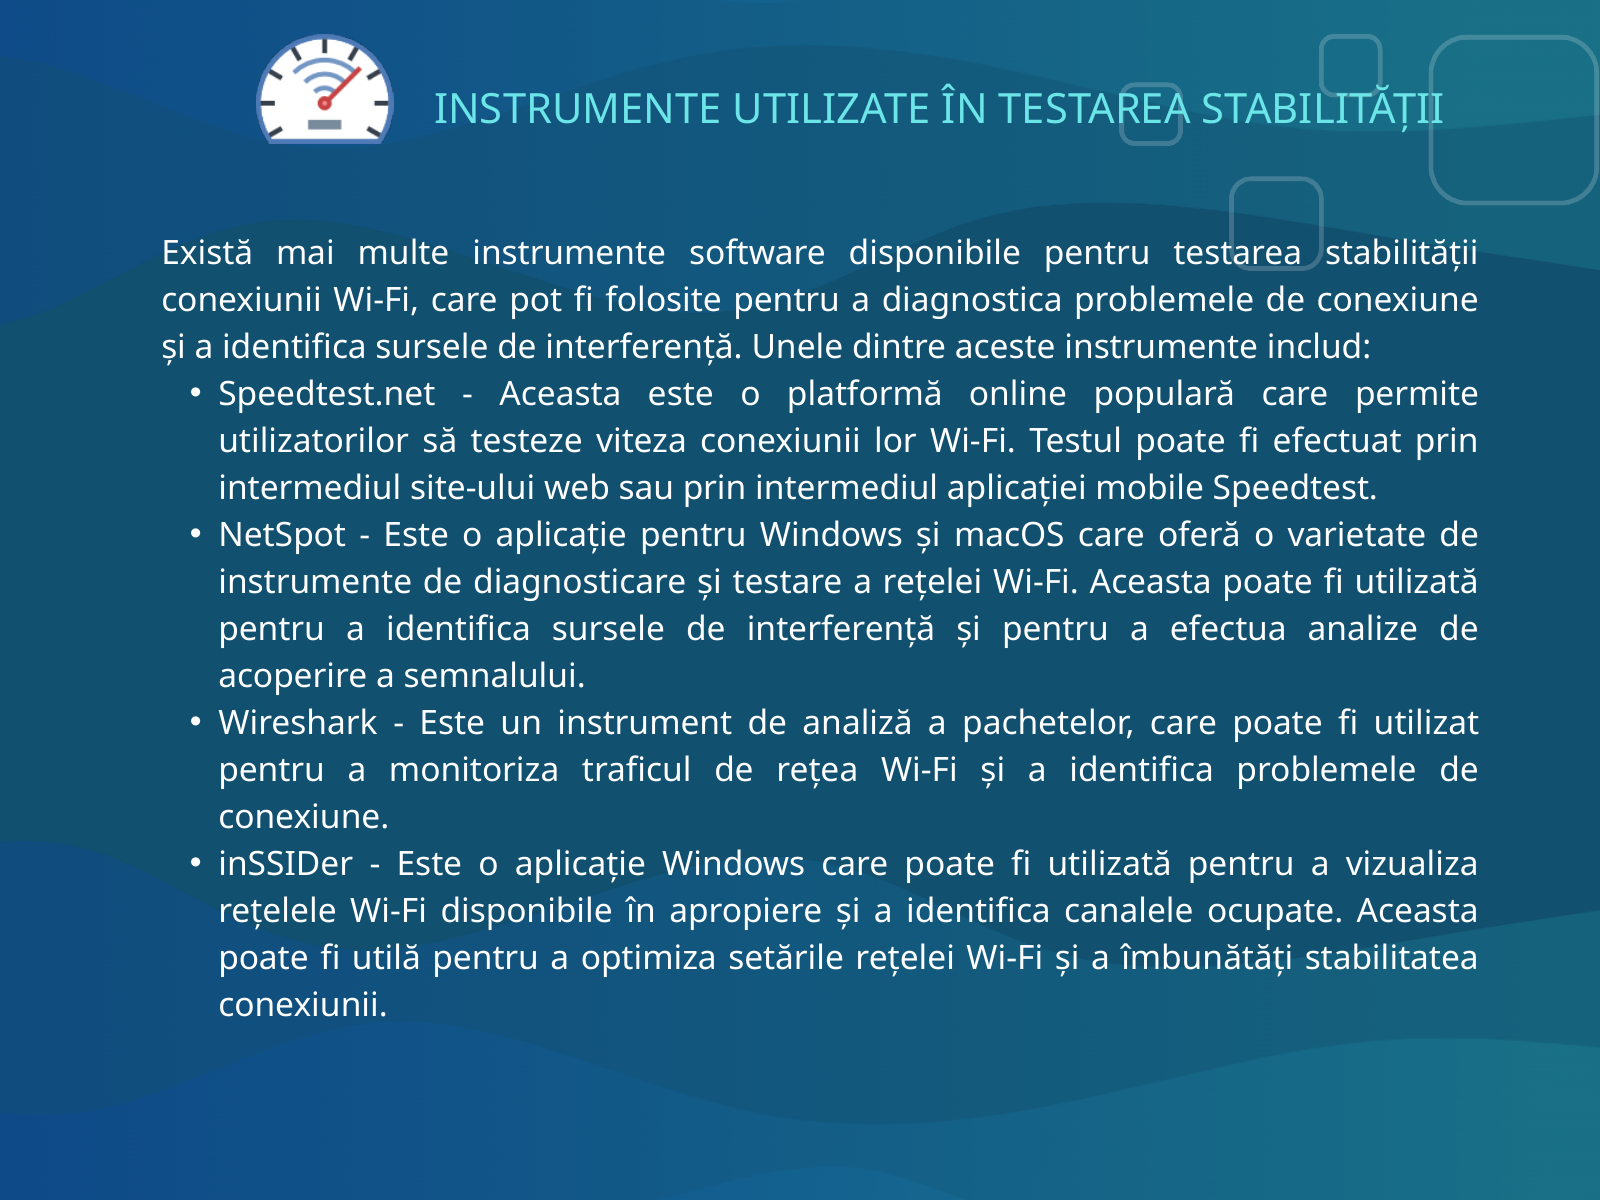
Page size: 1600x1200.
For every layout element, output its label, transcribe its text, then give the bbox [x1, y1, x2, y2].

picture [0, 840, 1600, 1200]
picture [0, 0, 1600, 330]
text_box Există mai multe instrumente software disponibile pentru testarea stabilității conexiunii Wi-Fi, care pot fi folosite pentru a diagnostica problemele de conexiune și a identifica sursele de interferență. Unele dintre aceste instrumente includ: Speedtest.net - Aceasta este o platformă online populară care permite utilizatorilor să testeze viteza conexiunii lor Wi-Fi. Testul poate fi efectuat prin intermediul site-ului web sau prin intermediul aplicației mobile Speedtest. NetSpot - Este o aplicație pentru Windows și macOS care oferă o varietate de instrumente de diagnosticare și testare a rețelei Wi-Fi. Aceasta poate fi utilizată pentru a identifica sursele de interferență și pentru a efectua analize de acoperire a semnalului. Wireshark - Este un instrument de analiză a pachetelor, care poate fi utilizat pentru a monitoriza traficul de rețea Wi-Fi și a identifica problemele de conexiune. inSSIDer - Este o aplicație Windows care poate fi utilizată pentru a vizualiza rețelele Wi-Fi disponibile în apropiere și a identifica canalele ocupate. Aceasta poate fi utilă pentru a optimiza setările rețelei Wi-Fi și a îmbunătăți stabilitatea conexiunii. [161, 341, 1480, 840]
